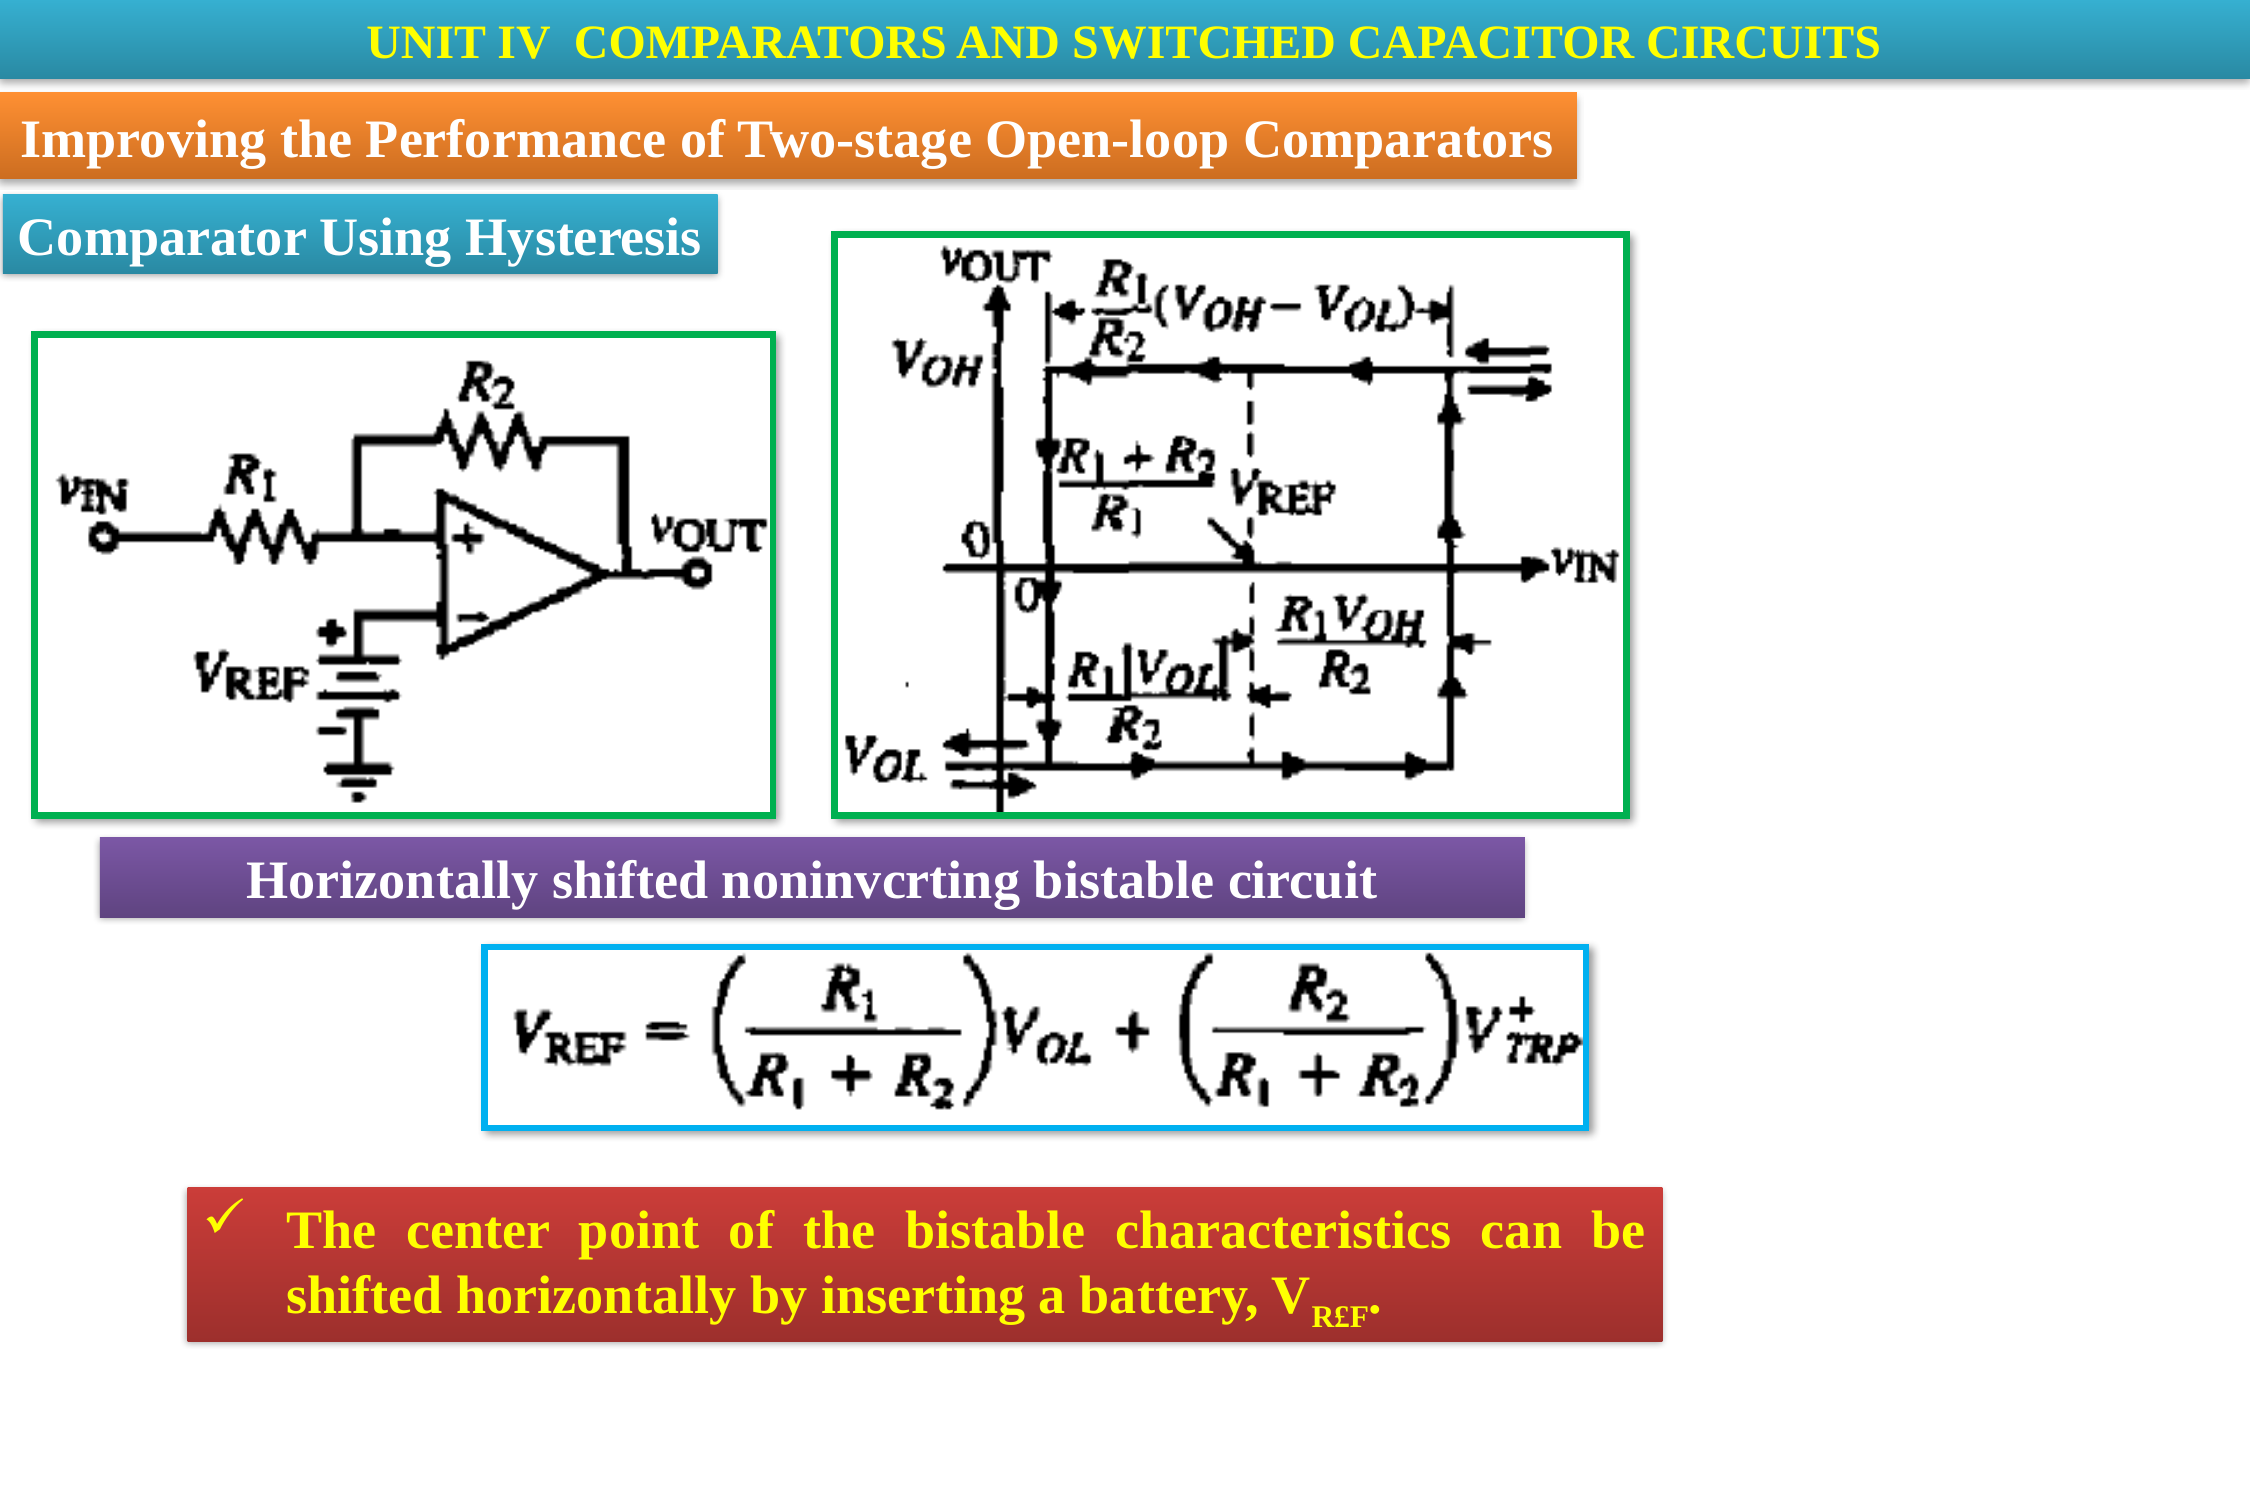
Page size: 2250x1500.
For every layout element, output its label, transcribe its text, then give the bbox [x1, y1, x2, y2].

text_box The center point of the bistable characteristics can be shifted horizontally by inserting a battery, VR£F. [187, 1187, 1663, 1342]
text_box Improving the Performance of Two-stage Open-loop Comparators [0, 92, 1577, 179]
picture [489, 951, 1582, 1124]
picture [837, 237, 1624, 813]
text_box UNIT IV COMPARATORS AND SWITCHED CAPACITOR CIRCUITS [0, 0, 2250, 79]
text_box Horizontally shifted noninvcrting bistable circuit [99, 837, 1525, 918]
picture [37, 337, 771, 813]
text_box Comparator Using Hysteresis [2, 194, 718, 274]
